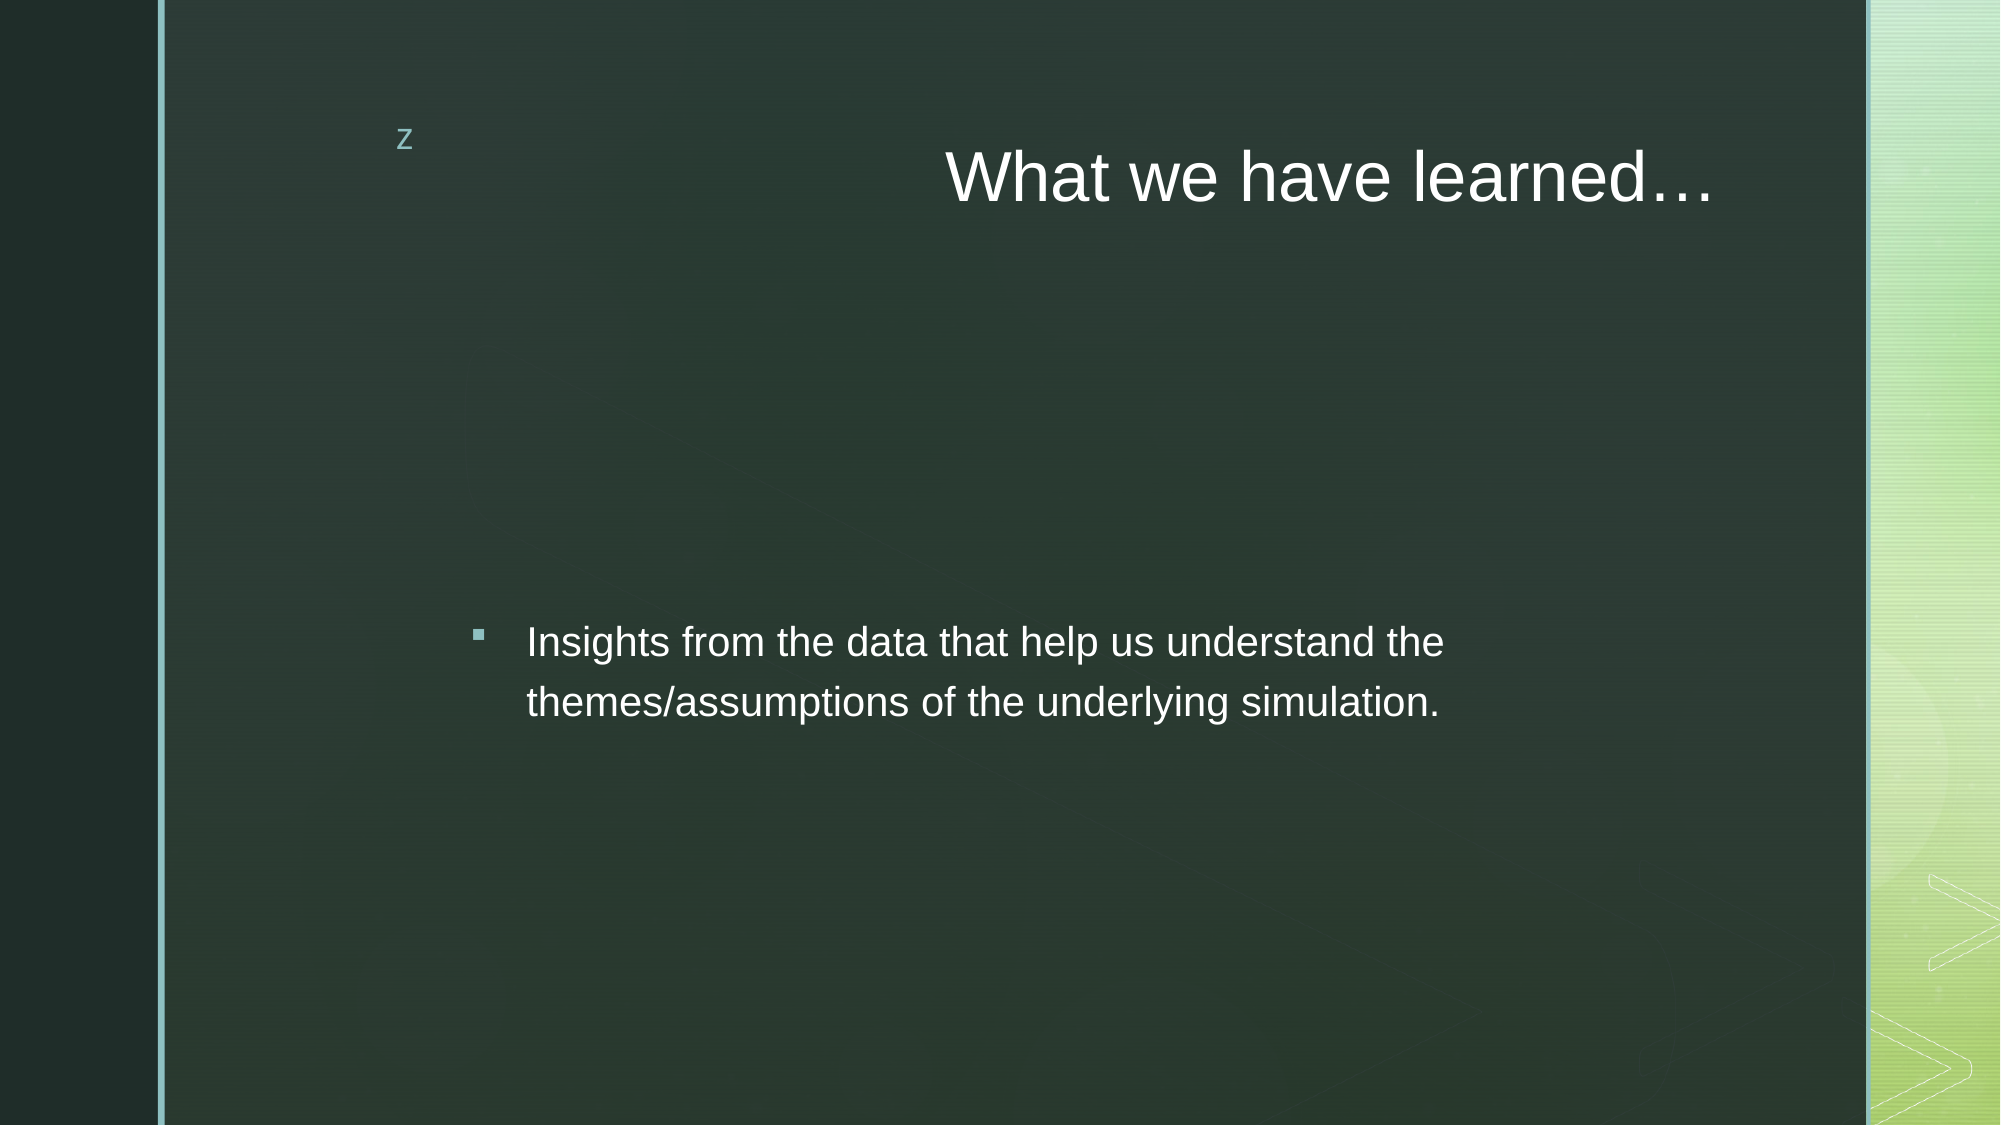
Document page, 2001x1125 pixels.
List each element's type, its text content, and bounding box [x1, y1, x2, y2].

title What we have learned… [428, 132, 1734, 310]
picture [1871, 0, 2001, 1125]
list Insights from the data that help us understand the themes/assumptions of the underlying simulation. [454, 336, 1734, 993]
